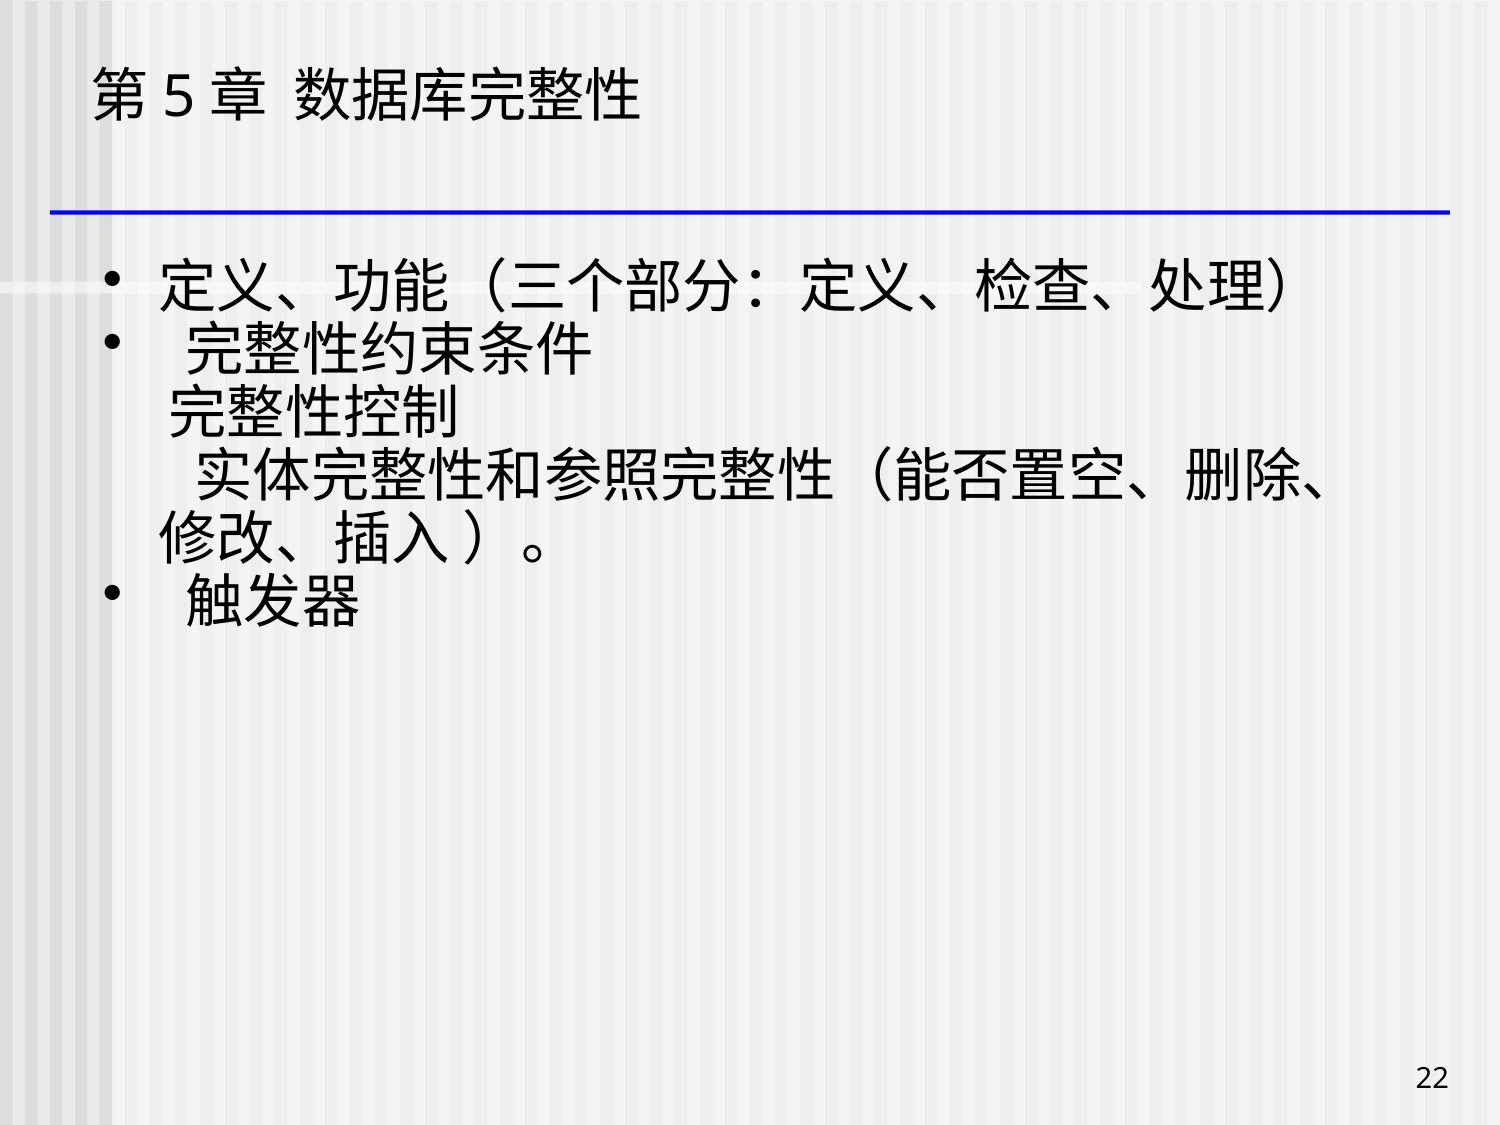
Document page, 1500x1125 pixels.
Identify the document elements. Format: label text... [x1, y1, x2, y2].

list 定义、功能（三个部分：定义、检查、处理） 完整性约束条件 完整性控制 实体完整性和参照完整性（能否置空、删除、修改、插入 ）。 触发器 [87, 249, 1418, 938]
slide_number 22 [1151, 1031, 1465, 1107]
title 第5章 数据库完整性 [75, 50, 1415, 136]
